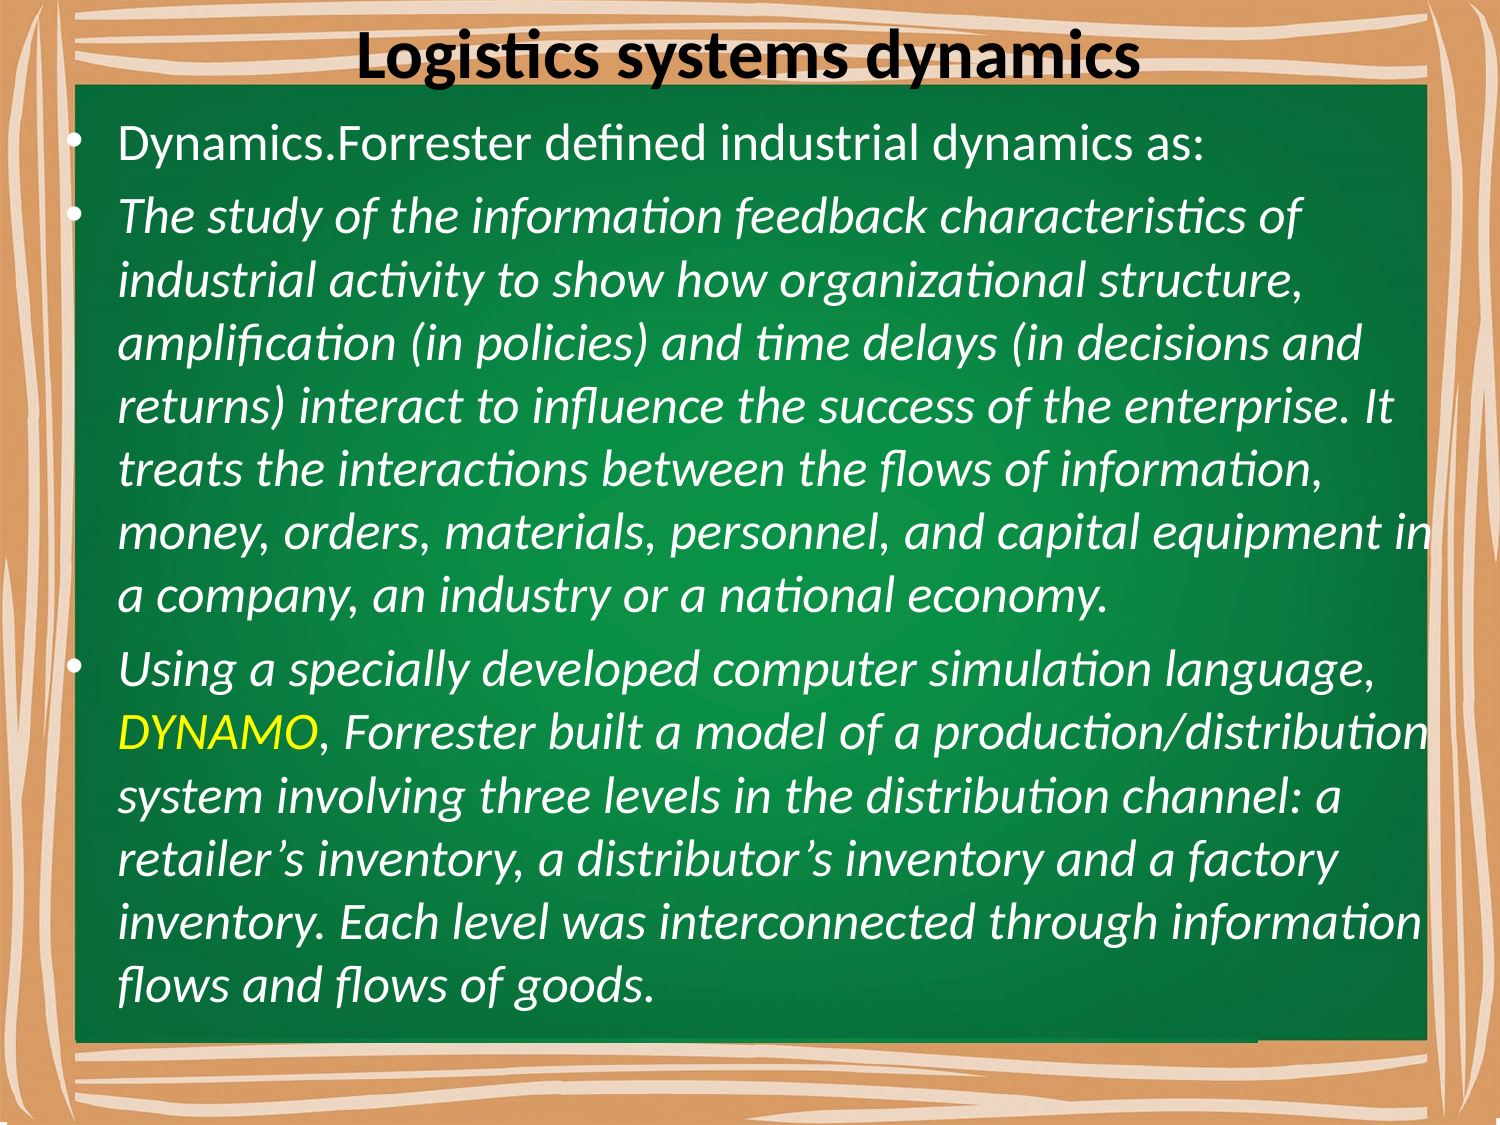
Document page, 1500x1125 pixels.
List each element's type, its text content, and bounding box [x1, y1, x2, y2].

picture [0, 0, 1500, 1125]
list Dynamics.Forrester defined industrial dynamics as: The study of the information feedback characteristics of industrial activity to show how organizational structure, amplification (in policies) and time delays (in decisions and returns) interact to influence the success of the enterprise. It treats the interactions between the flows of information, money, orders, materials, personnel, and capital equipment in a company, an industry or a national economy. Using a specially developed computer simulation language, DYNAMO, Forrester built a model of a production/distribution system involving three levels in the distribution channel: a retailer’s inventory, a distributor’s inventory and a factory inventory. Each level was interconnected through information flows and flows of goods. [50, 99, 1463, 1038]
title Logistics systems dynamics [75, 0, 1425, 99]
